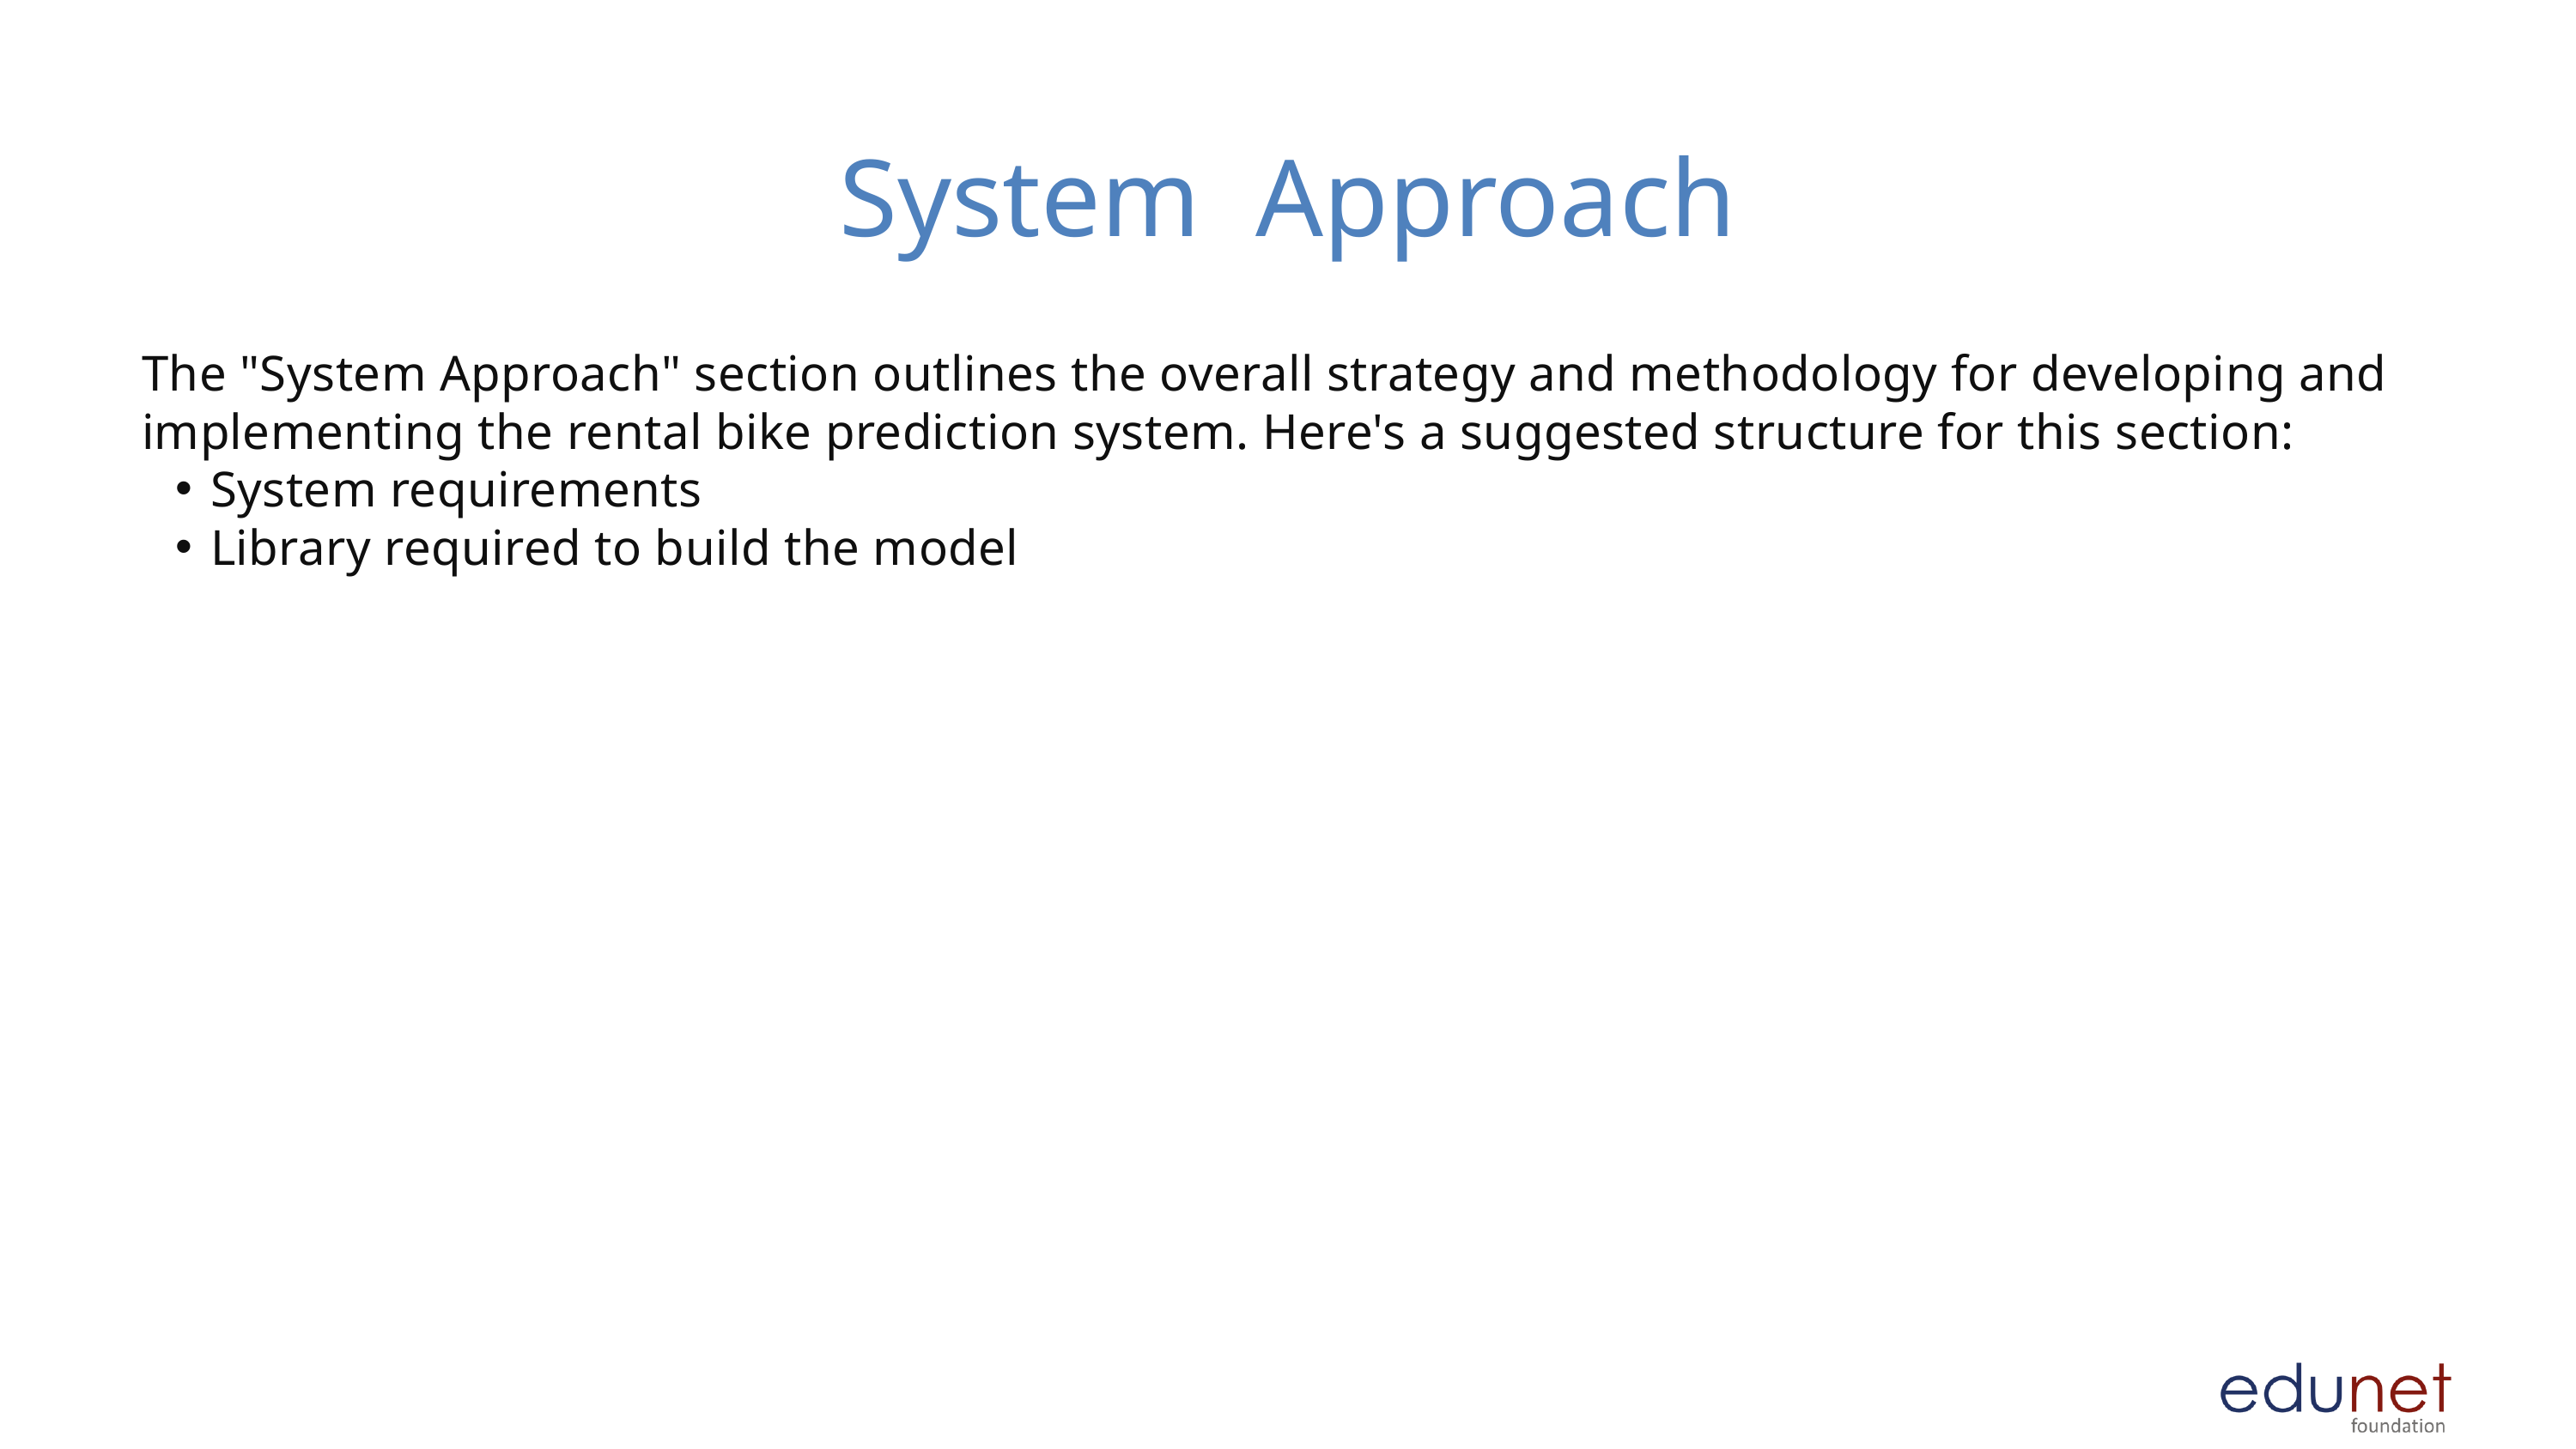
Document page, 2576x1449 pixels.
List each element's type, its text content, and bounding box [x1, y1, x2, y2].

text_box System Approach [136, 130, 2440, 258]
text_box [2215, 1360, 2454, 1437]
text_box The "System Approach" section outlines the overall strategy and methodology for developing and implementing the rental bike prediction system. Here's a suggested structure for this section: System requirements Library required to build the model [141, 343, 2434, 575]
